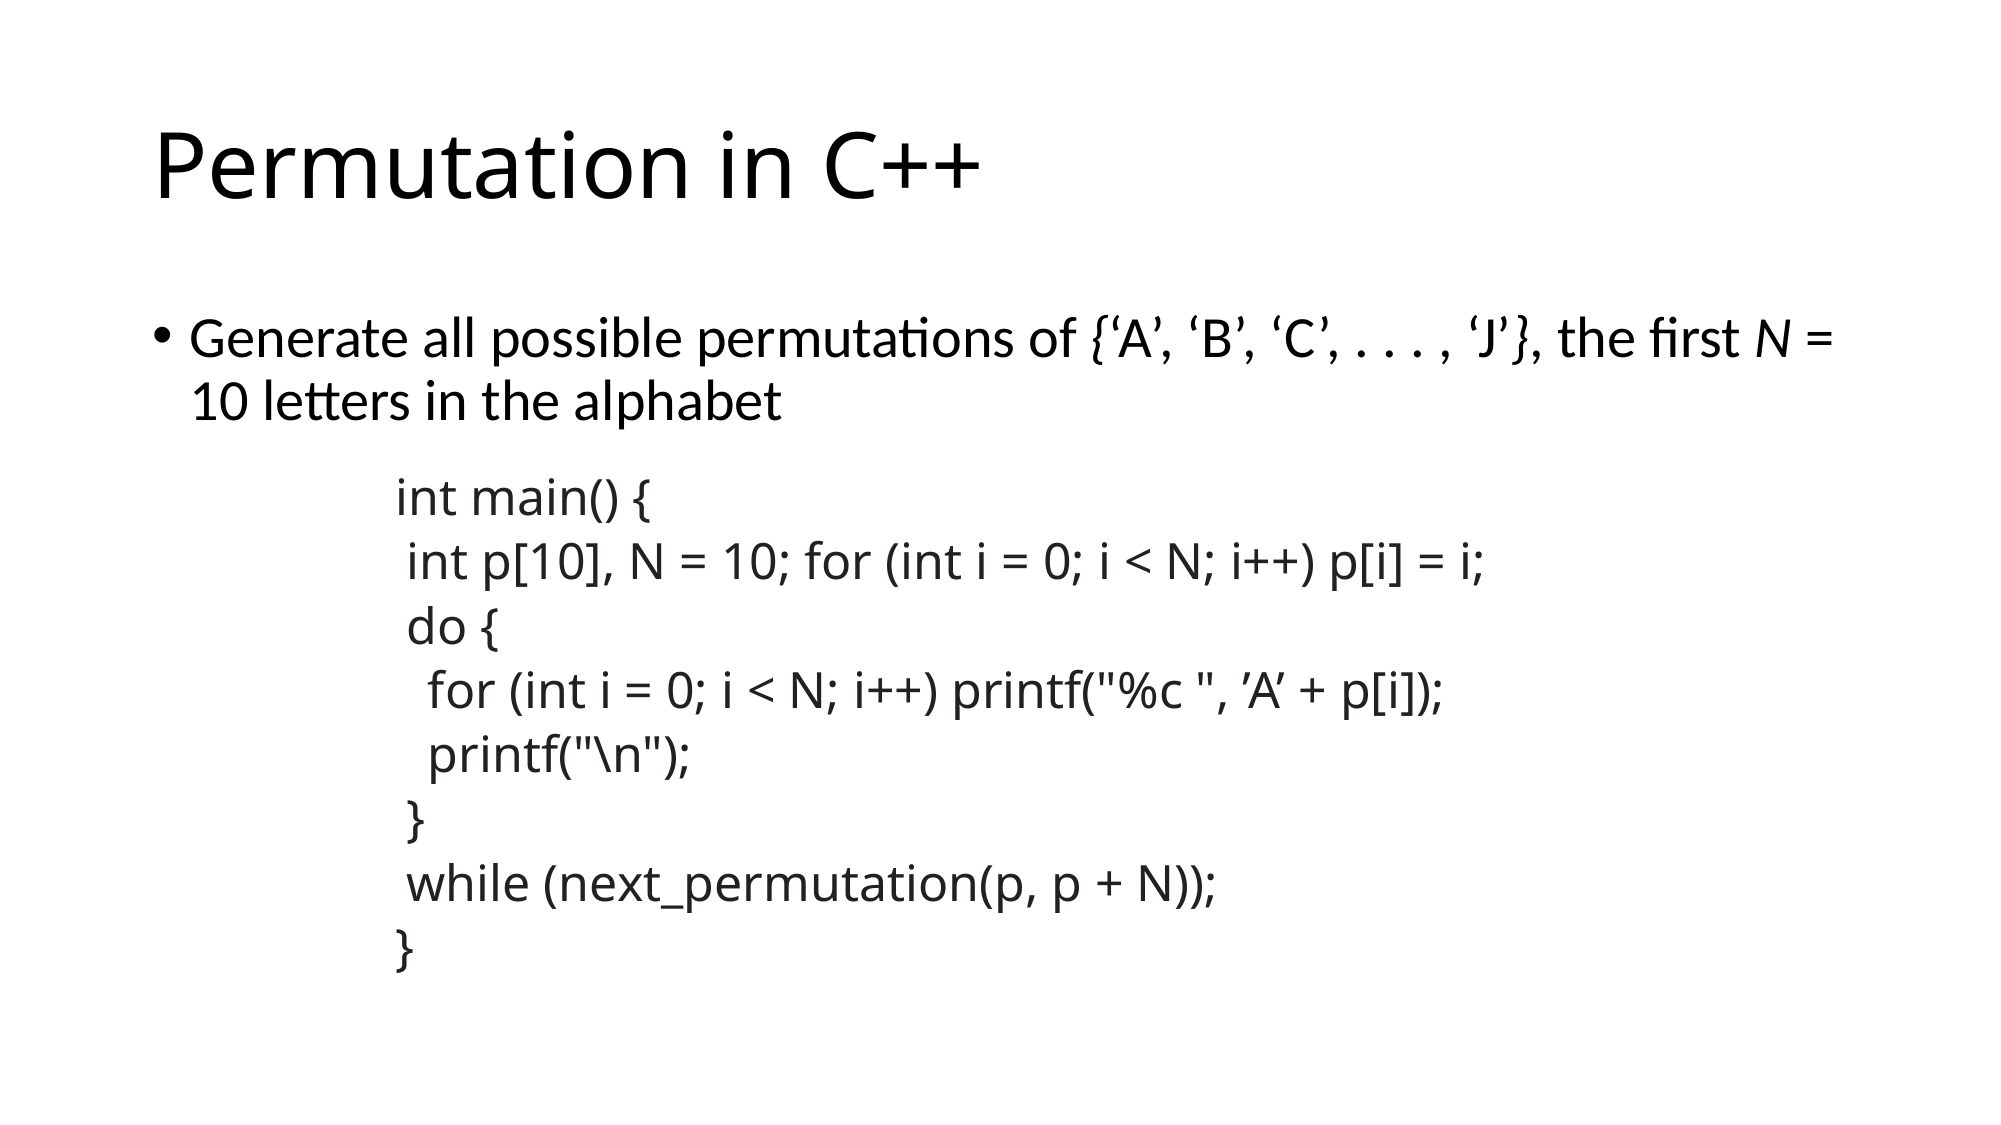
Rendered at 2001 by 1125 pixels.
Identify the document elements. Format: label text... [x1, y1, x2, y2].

text_box int main() { int p[10], N = 10; for (int i = 0; i < N; i++) p[i] = i; do { for (int i = 0; i < N; i++) printf("%c ", ’A’ + p[i]); printf("\n"); } while (next_permutation(p, p + N)); } [380, 454, 1720, 983]
list Generate all possible permutations of {‘A’, ‘B’, ‘C’, . . . , ‘J’}, the first N = 10 letters in the alphabet [137, 299, 1863, 1014]
title Permutation in C++ [137, 59, 1863, 278]
